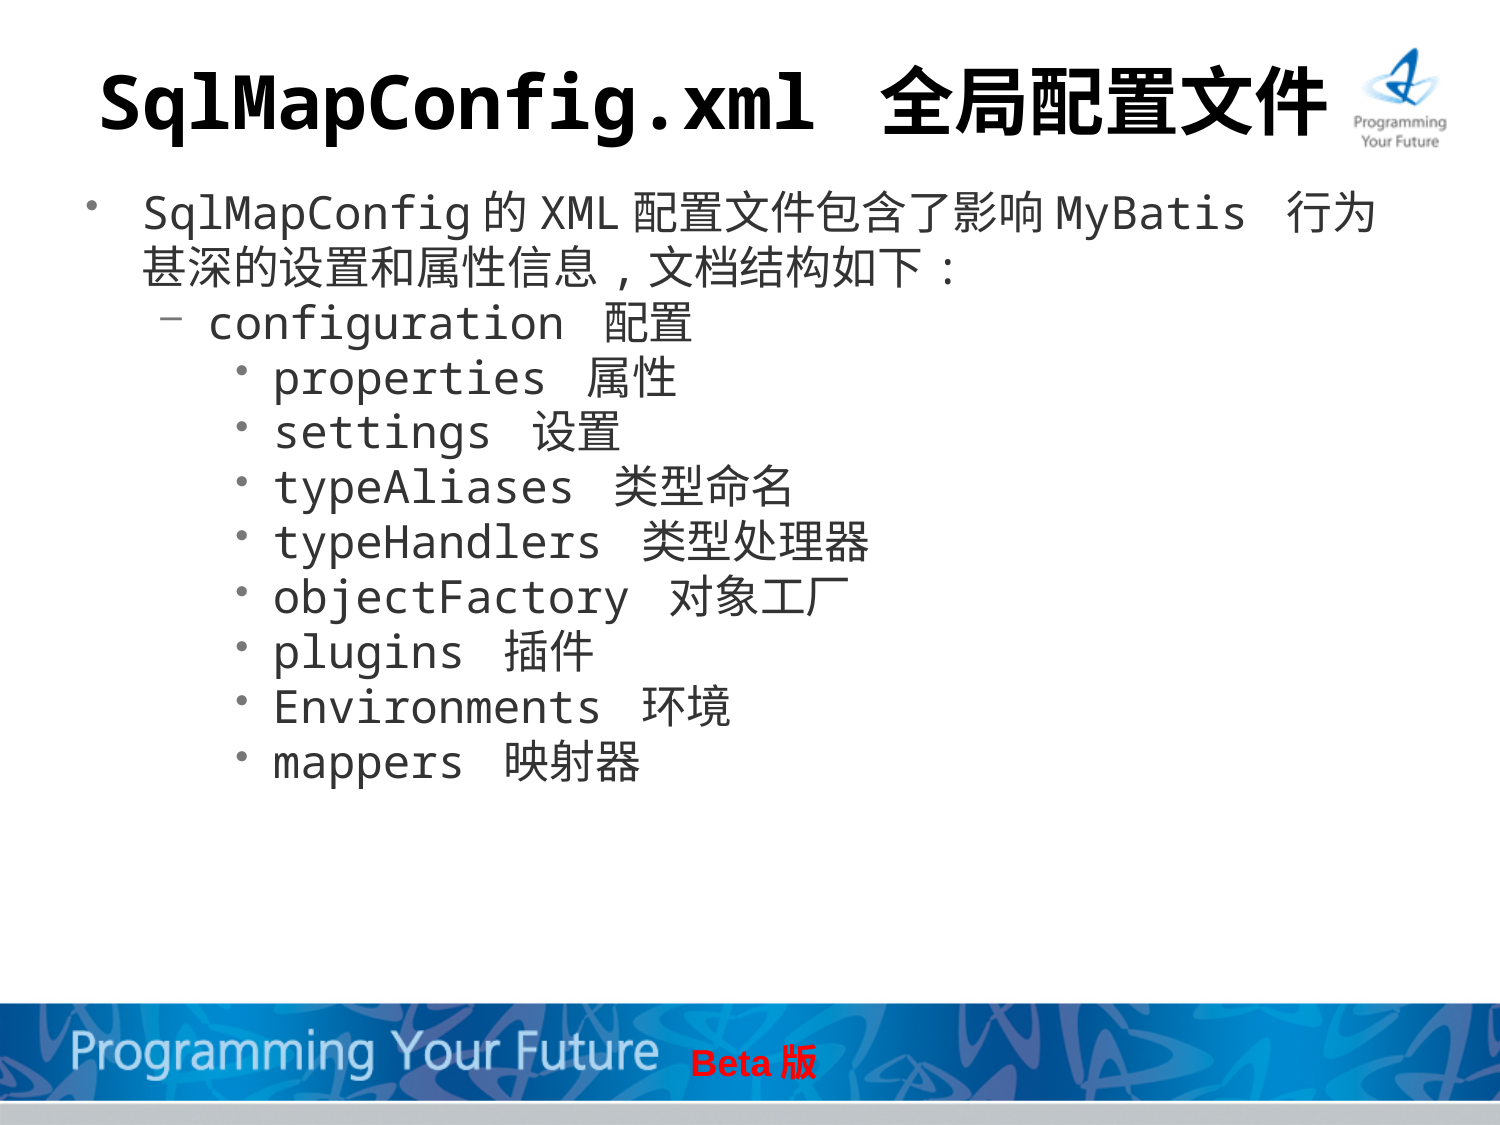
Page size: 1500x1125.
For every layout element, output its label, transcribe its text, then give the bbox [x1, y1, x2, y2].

picture [0, 997, 1500, 1125]
title SqlMapConfig.xml 全局配置文件 [81, 46, 1433, 235]
list SqlMapConfig的XML配置文件包含了影响MyBatis 行为甚深的设置和属性信息,文档结构如下: configuration 配置 properties 属性 settings 设置 typeAliases 类型命名 typeHandlers 类型处理器 objectFactory 对象工厂 plugins 插件 Environments 环境 mappers 映射器 [70, 175, 1421, 1091]
picture [1340, 42, 1461, 157]
